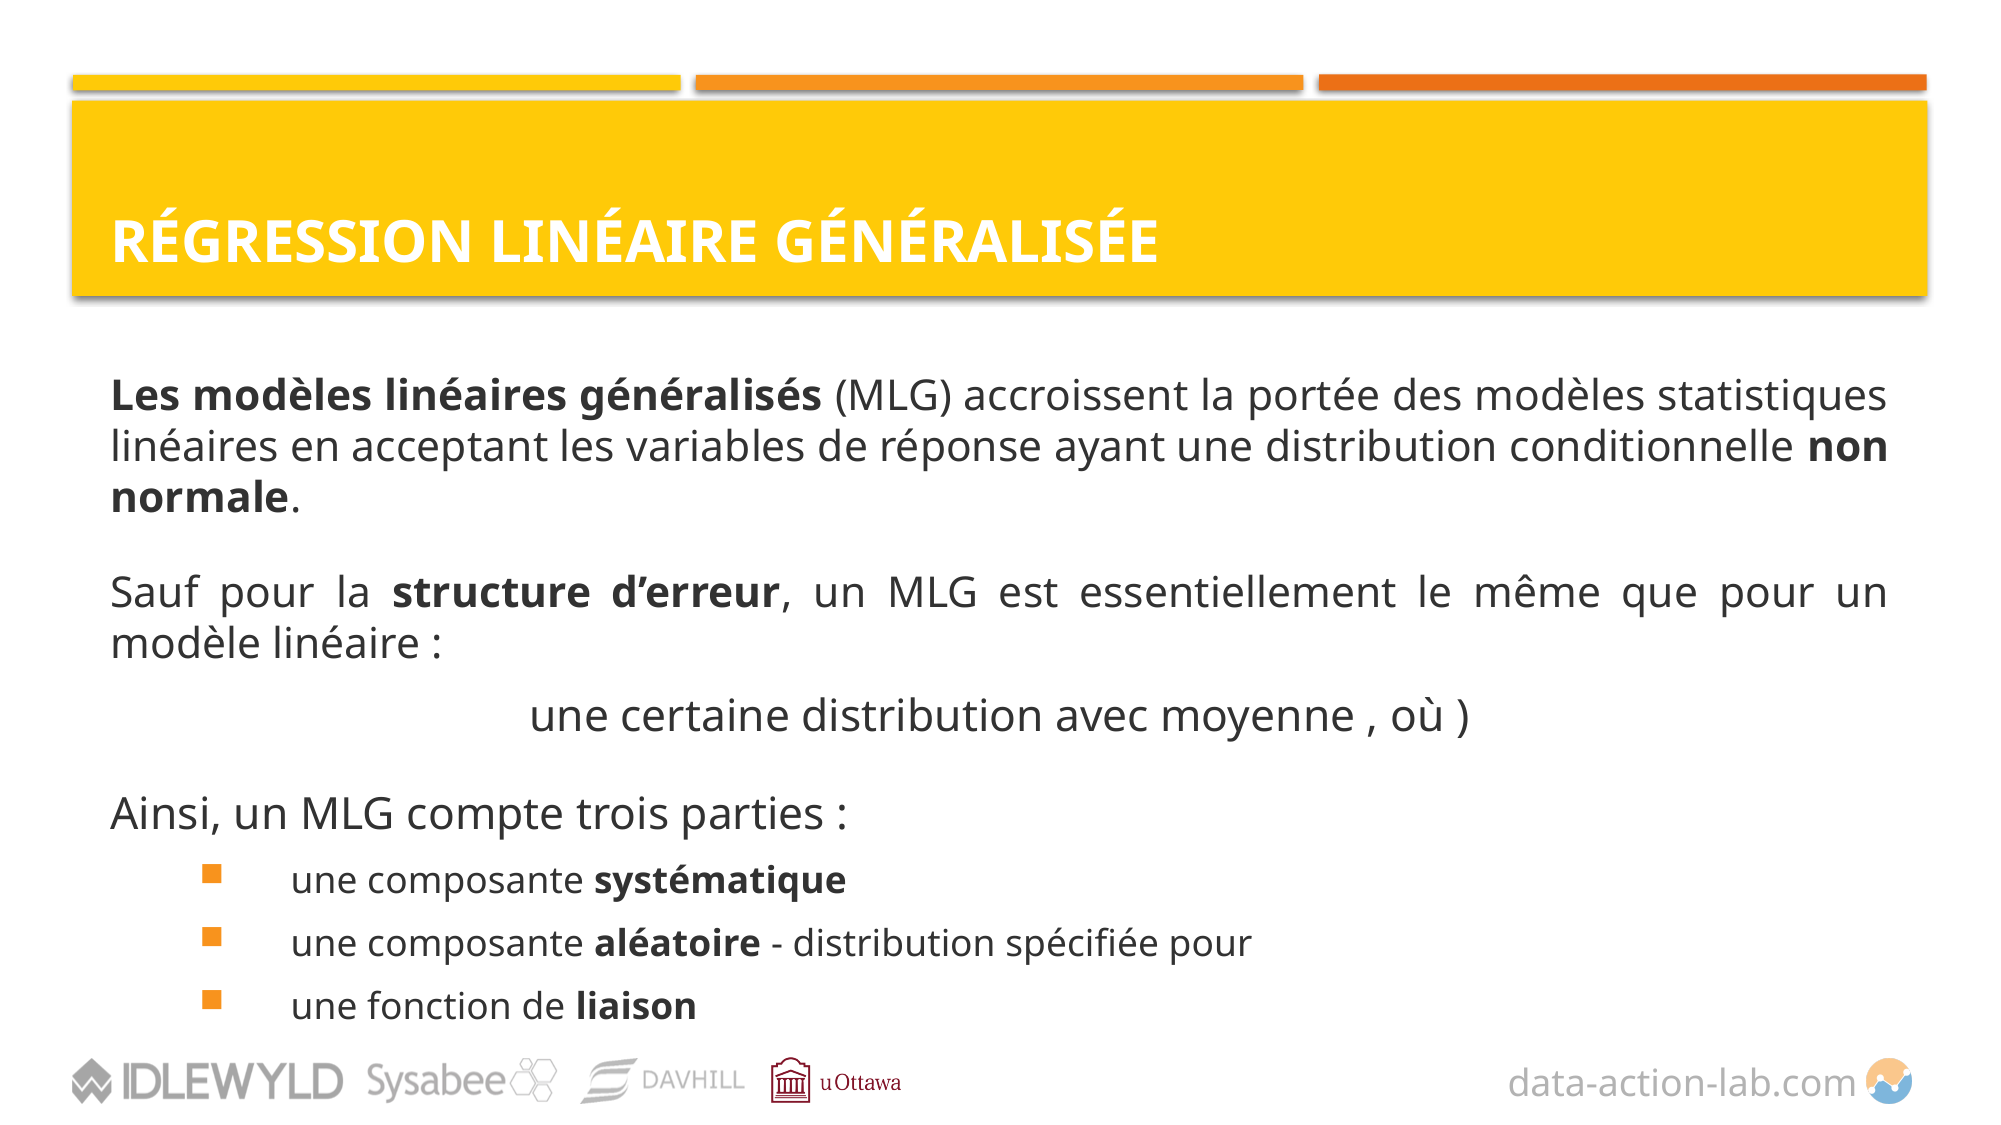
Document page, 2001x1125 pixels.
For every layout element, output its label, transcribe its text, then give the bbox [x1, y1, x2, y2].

picture [72, 1058, 745, 1104]
picture [771, 1057, 901, 1103]
title Régression linéaire généralisée [95, 115, 1905, 282]
